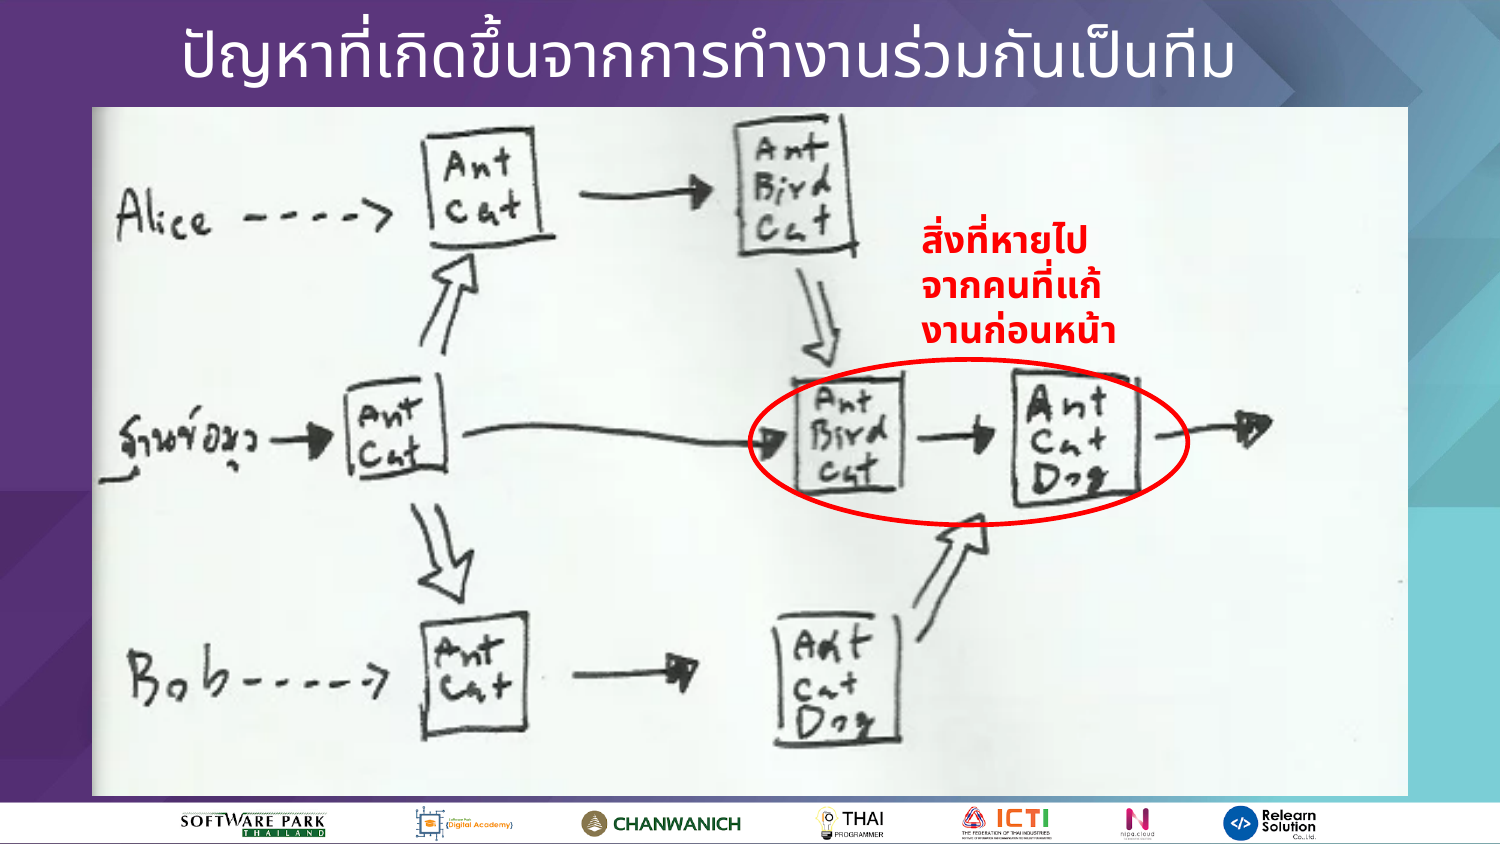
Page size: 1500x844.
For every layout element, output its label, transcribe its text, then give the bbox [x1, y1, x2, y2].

picture [0, 0, 1500, 844]
text_box ปัญหาที่เกิดขึ้นจากการทำงานร่วมกันเป็นทีม [165, 0, 1335, 105]
